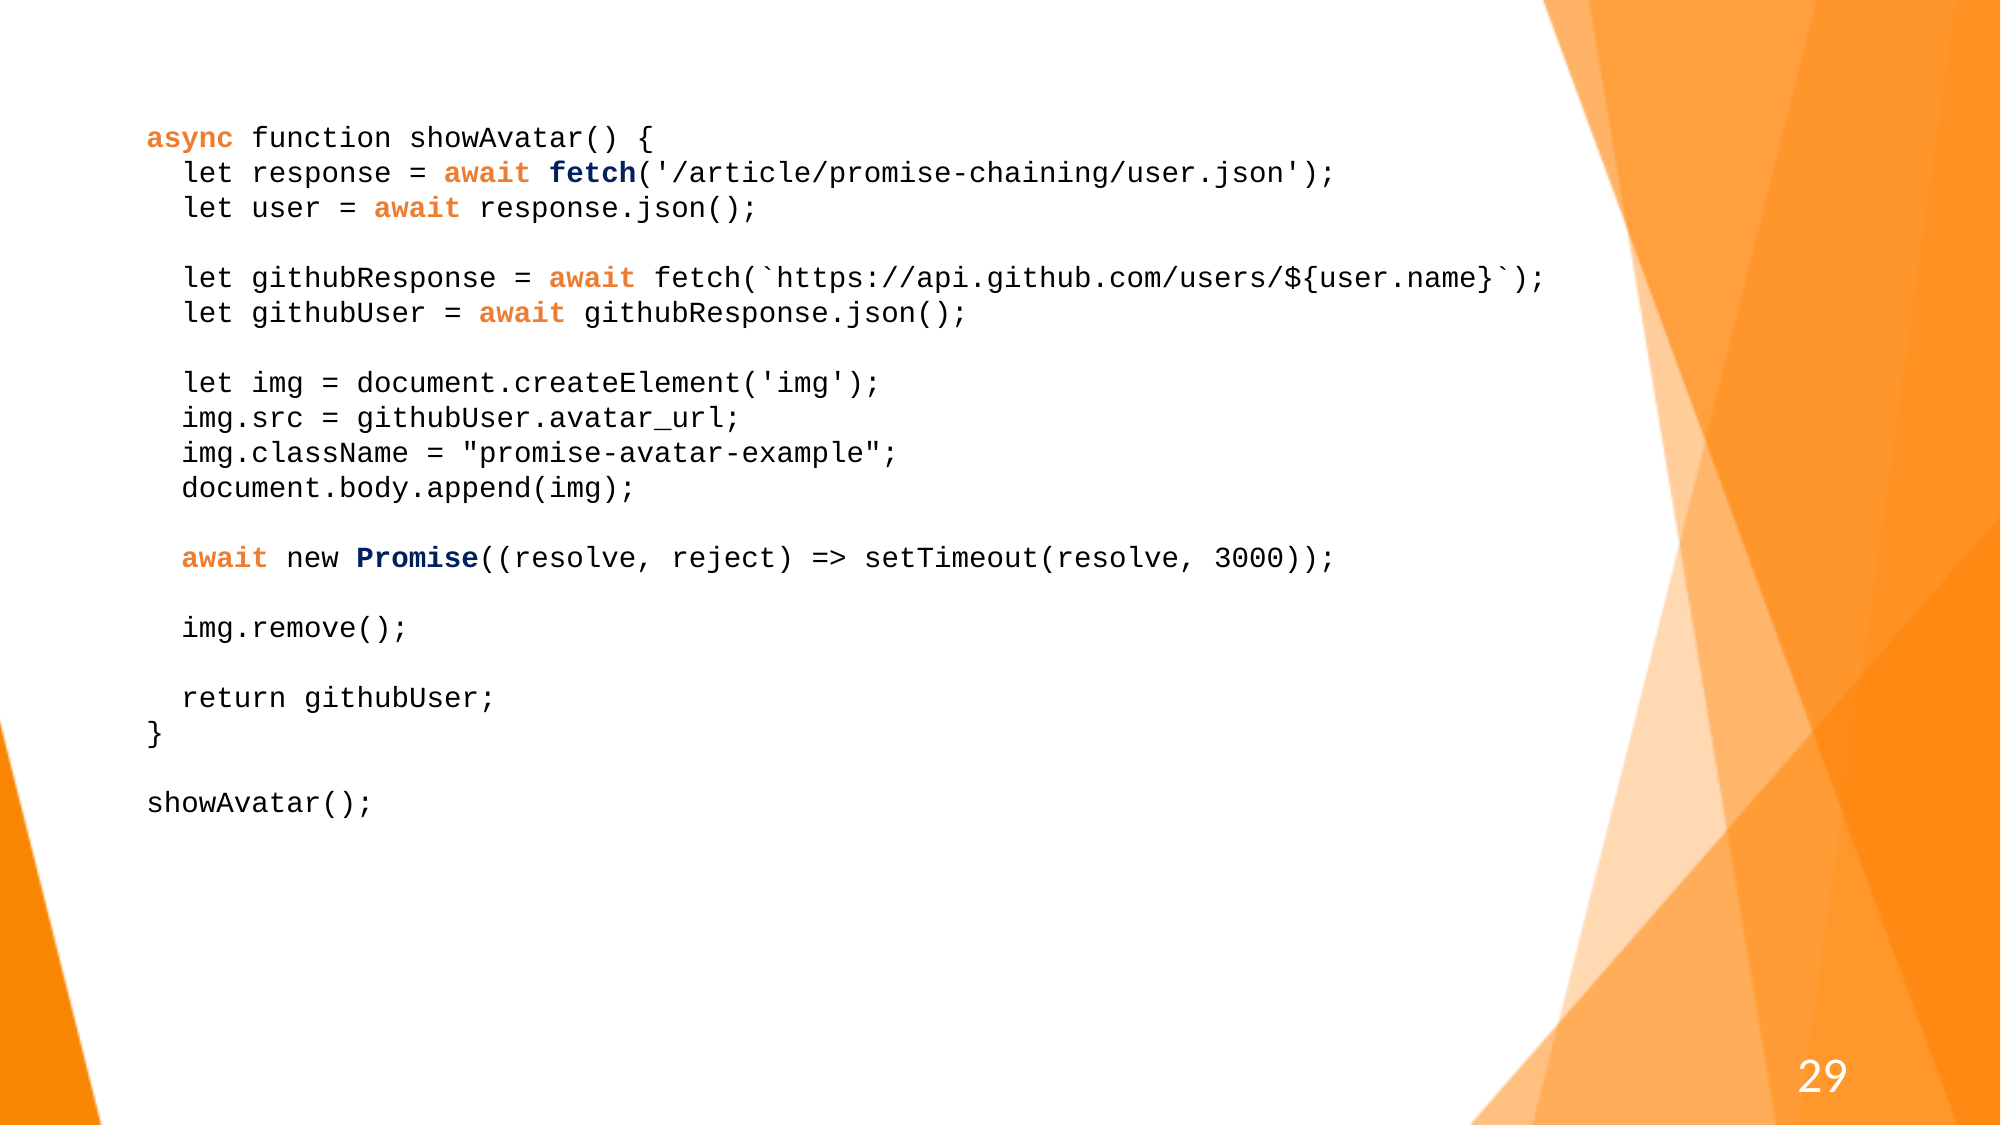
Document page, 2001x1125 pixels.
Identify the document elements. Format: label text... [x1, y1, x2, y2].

text_box async function showAvatar() { let response = await fetch('/article/promise-chaining/user.json'); let user = await response.json(); let githubResponse = await fetch(`https://api.github.com/users/${user.name}`); let githubUser = await githubResponse.json(); let img = document.createElement('img'); img.src = githubUser.avatar_url; img.className = "promise-avatar-example"; document.body.append(img); await new Promise((resolve, reject) => setTimeout(resolve, 3000)); img.remove(); return githubUser; } showAvatar(); [131, 111, 1569, 826]
picture [0, 0, 2001, 1125]
slide_number 29 [1412, 1042, 1863, 1103]
